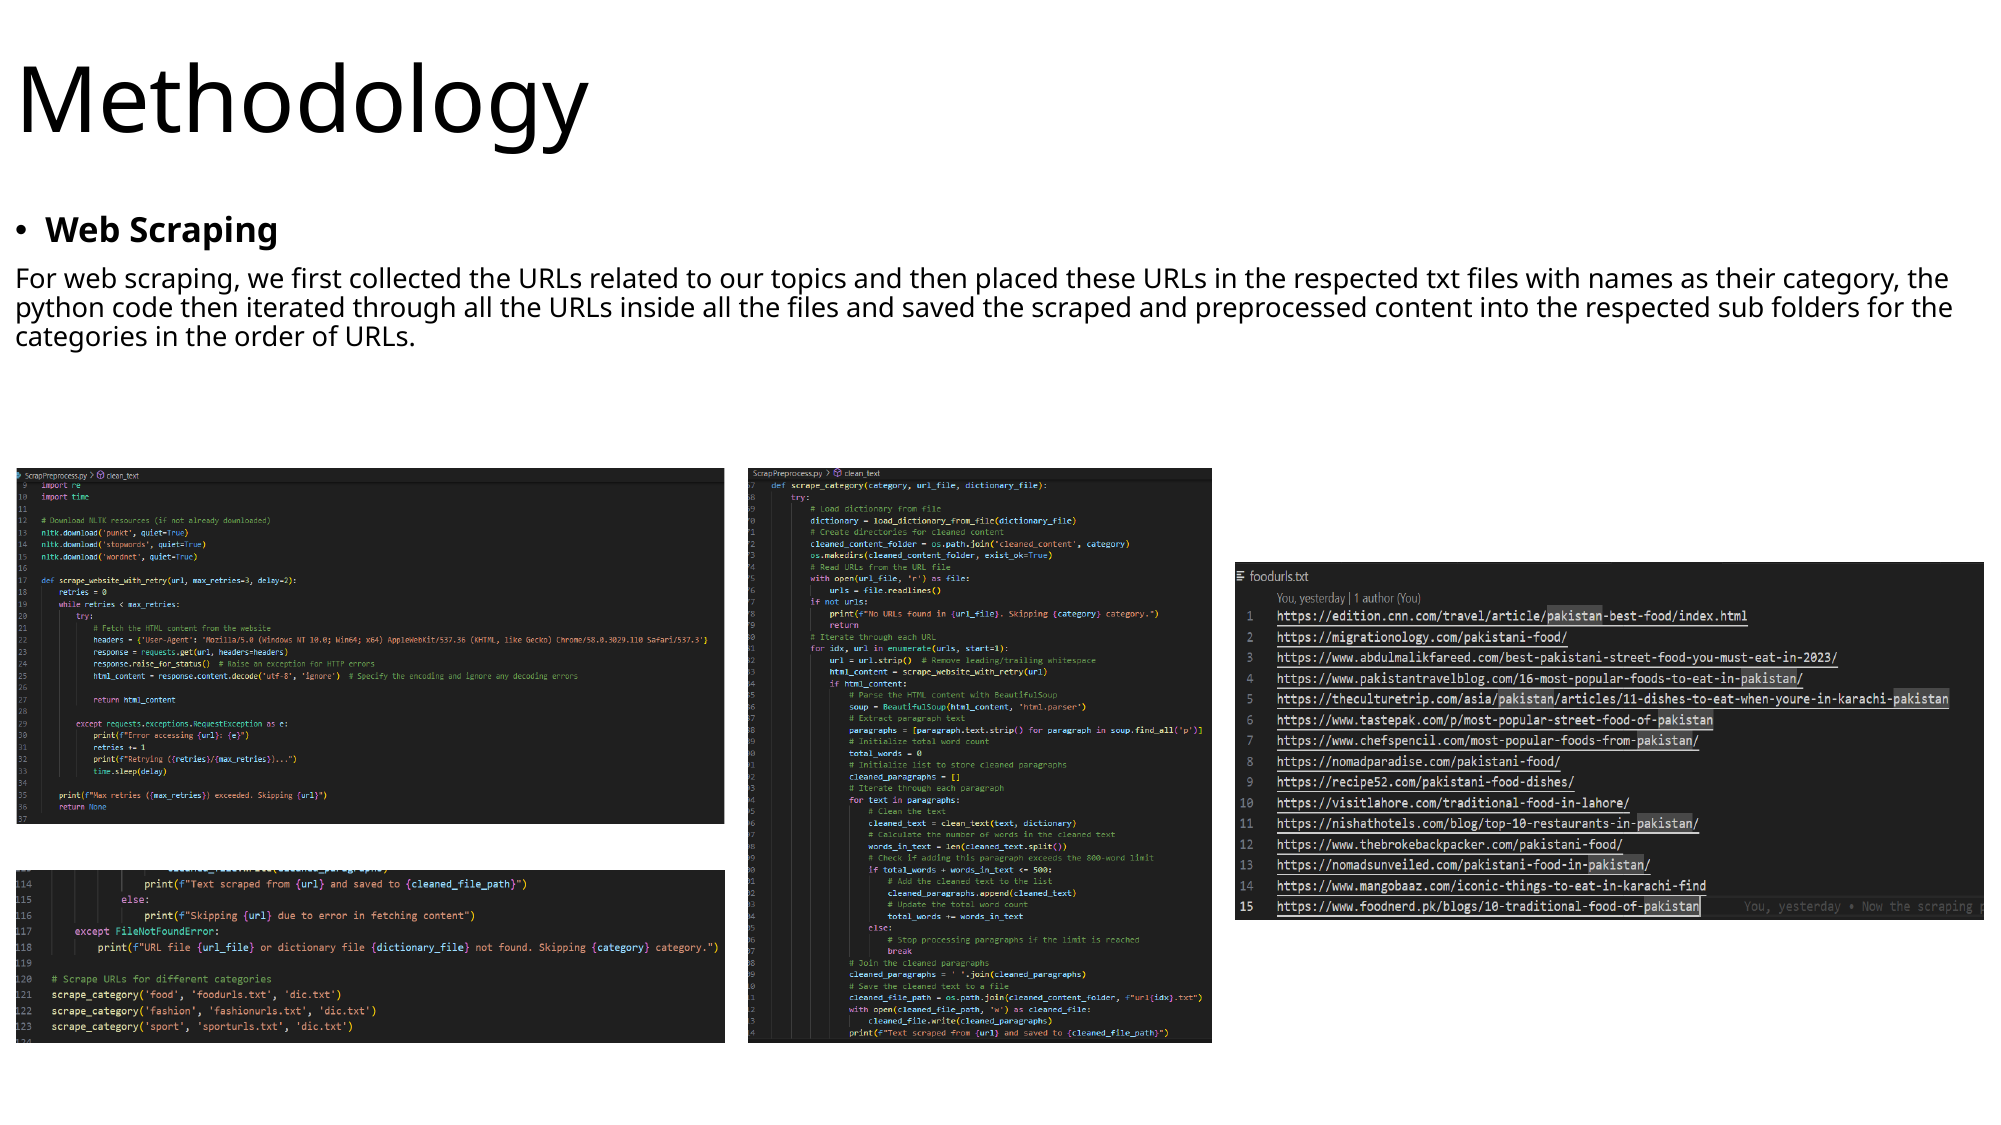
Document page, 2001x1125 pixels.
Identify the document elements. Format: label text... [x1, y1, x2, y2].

picture [16, 468, 725, 824]
picture [1234, 561, 1984, 920]
list Web Scraping For web scraping, we first collected the URLs related to our topics and then placed these URLs in the respected txt files with names as their category, the python code then iterated through all the URLs inside all the files and saved the scraped and preprocessed content into the respected sub folders for the categories in the order of URLs. [0, 205, 2000, 362]
picture [748, 468, 1212, 1043]
picture [16, 869, 725, 1043]
title Methodology [0, 0, 2000, 205]
